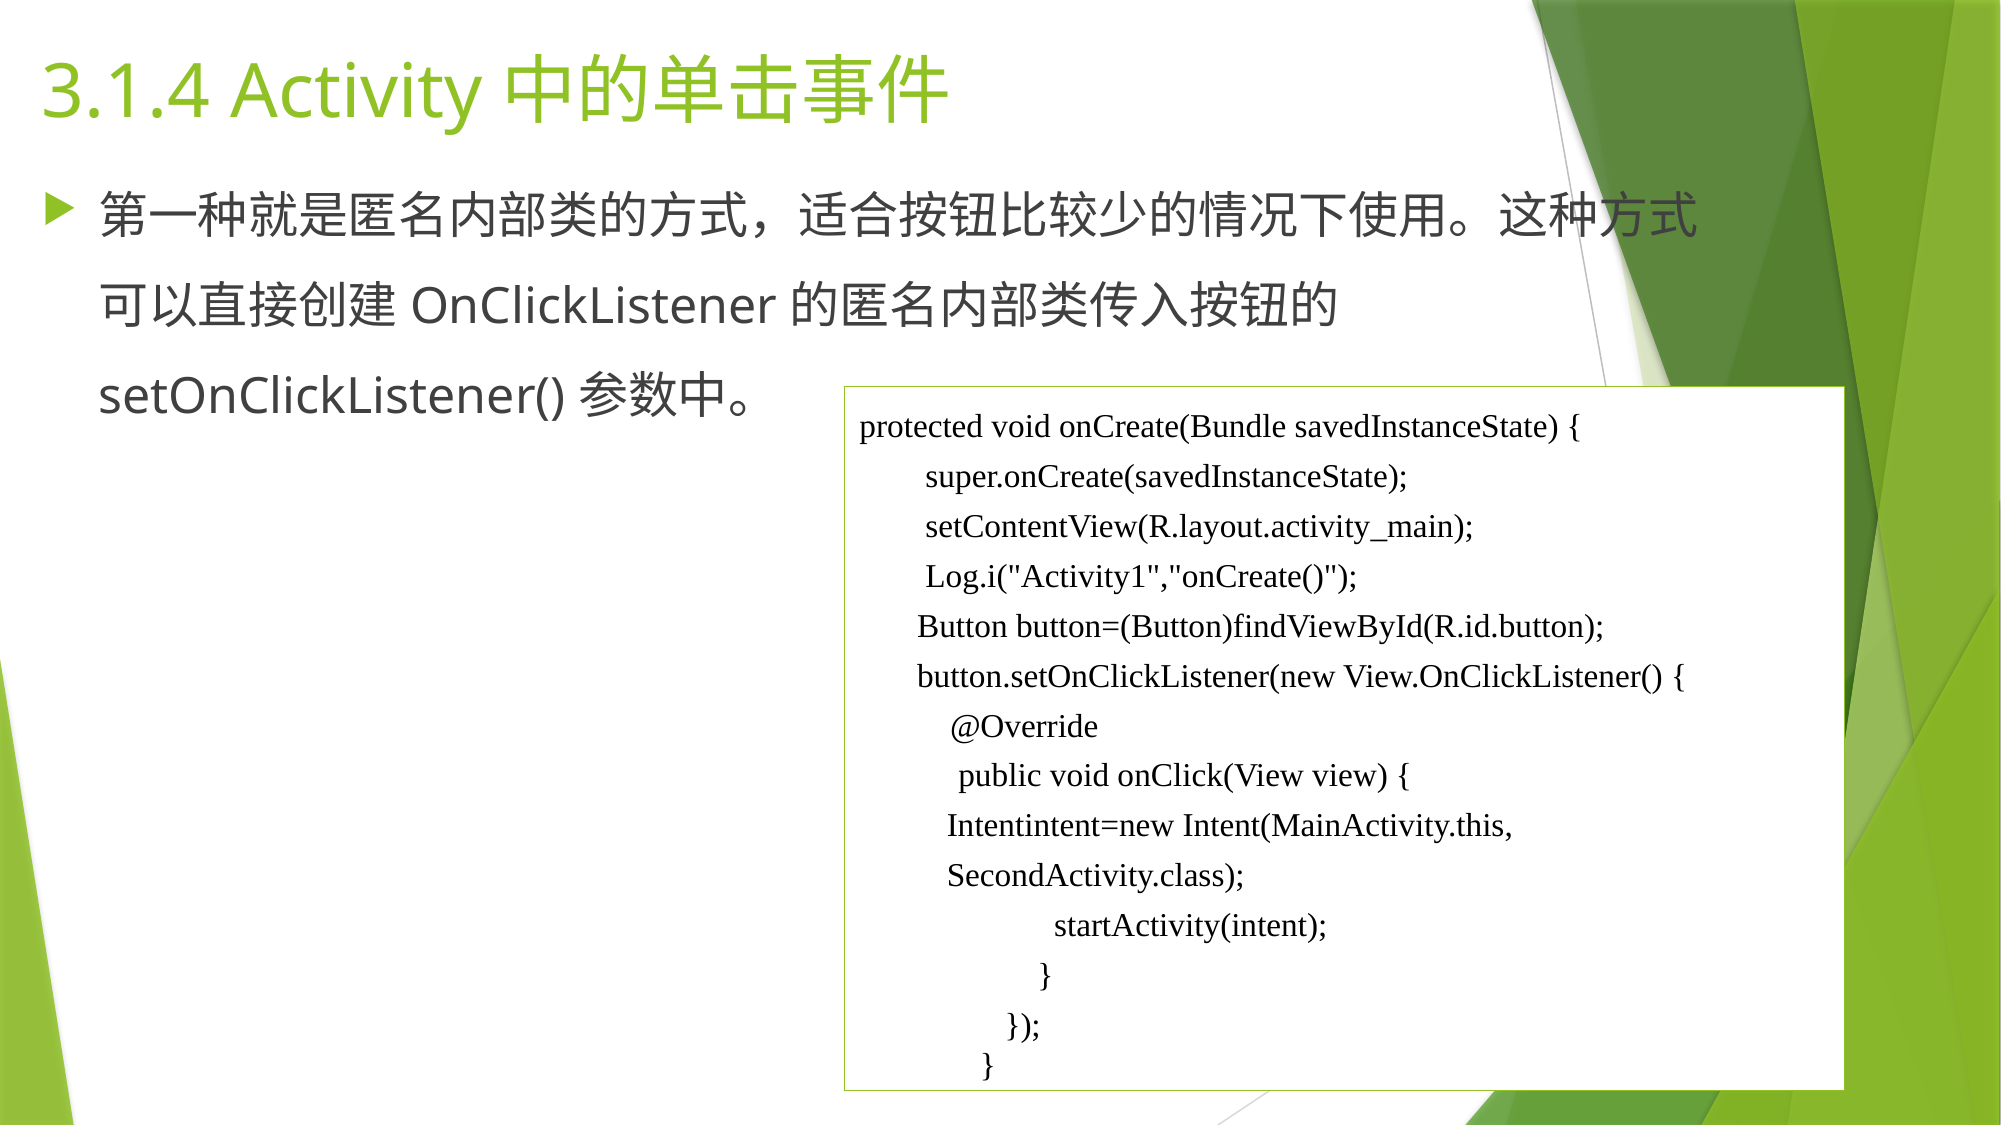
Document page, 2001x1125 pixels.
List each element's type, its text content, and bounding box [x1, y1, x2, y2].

list 第一种就是匿名内部类的方式，适合按钮比较少的情况下使用。这种方式可以直接创建OnClickListener的匿名内部类传入按钮的setOnClickListener()参数中。 [26, 146, 1752, 861]
text_box protected void onCreate(Bundle savedInstanceState) { super.onCreate(savedInstanceState); setContentView(R.layout.activity_main); Log.i("Activity1","onCreate()"); Button button=(Button)findViewById(R.id.button); button.setOnClickListener(new View.OnClickListener() { @Override public void onClick(View view) { Intentintent=new Intent(MainActivity.this, SecondActivity.class); startActivity(intent); } }); } [844, 386, 1845, 1091]
title 3.1.4 Activity中的单击事件 [26, 35, 1752, 146]
